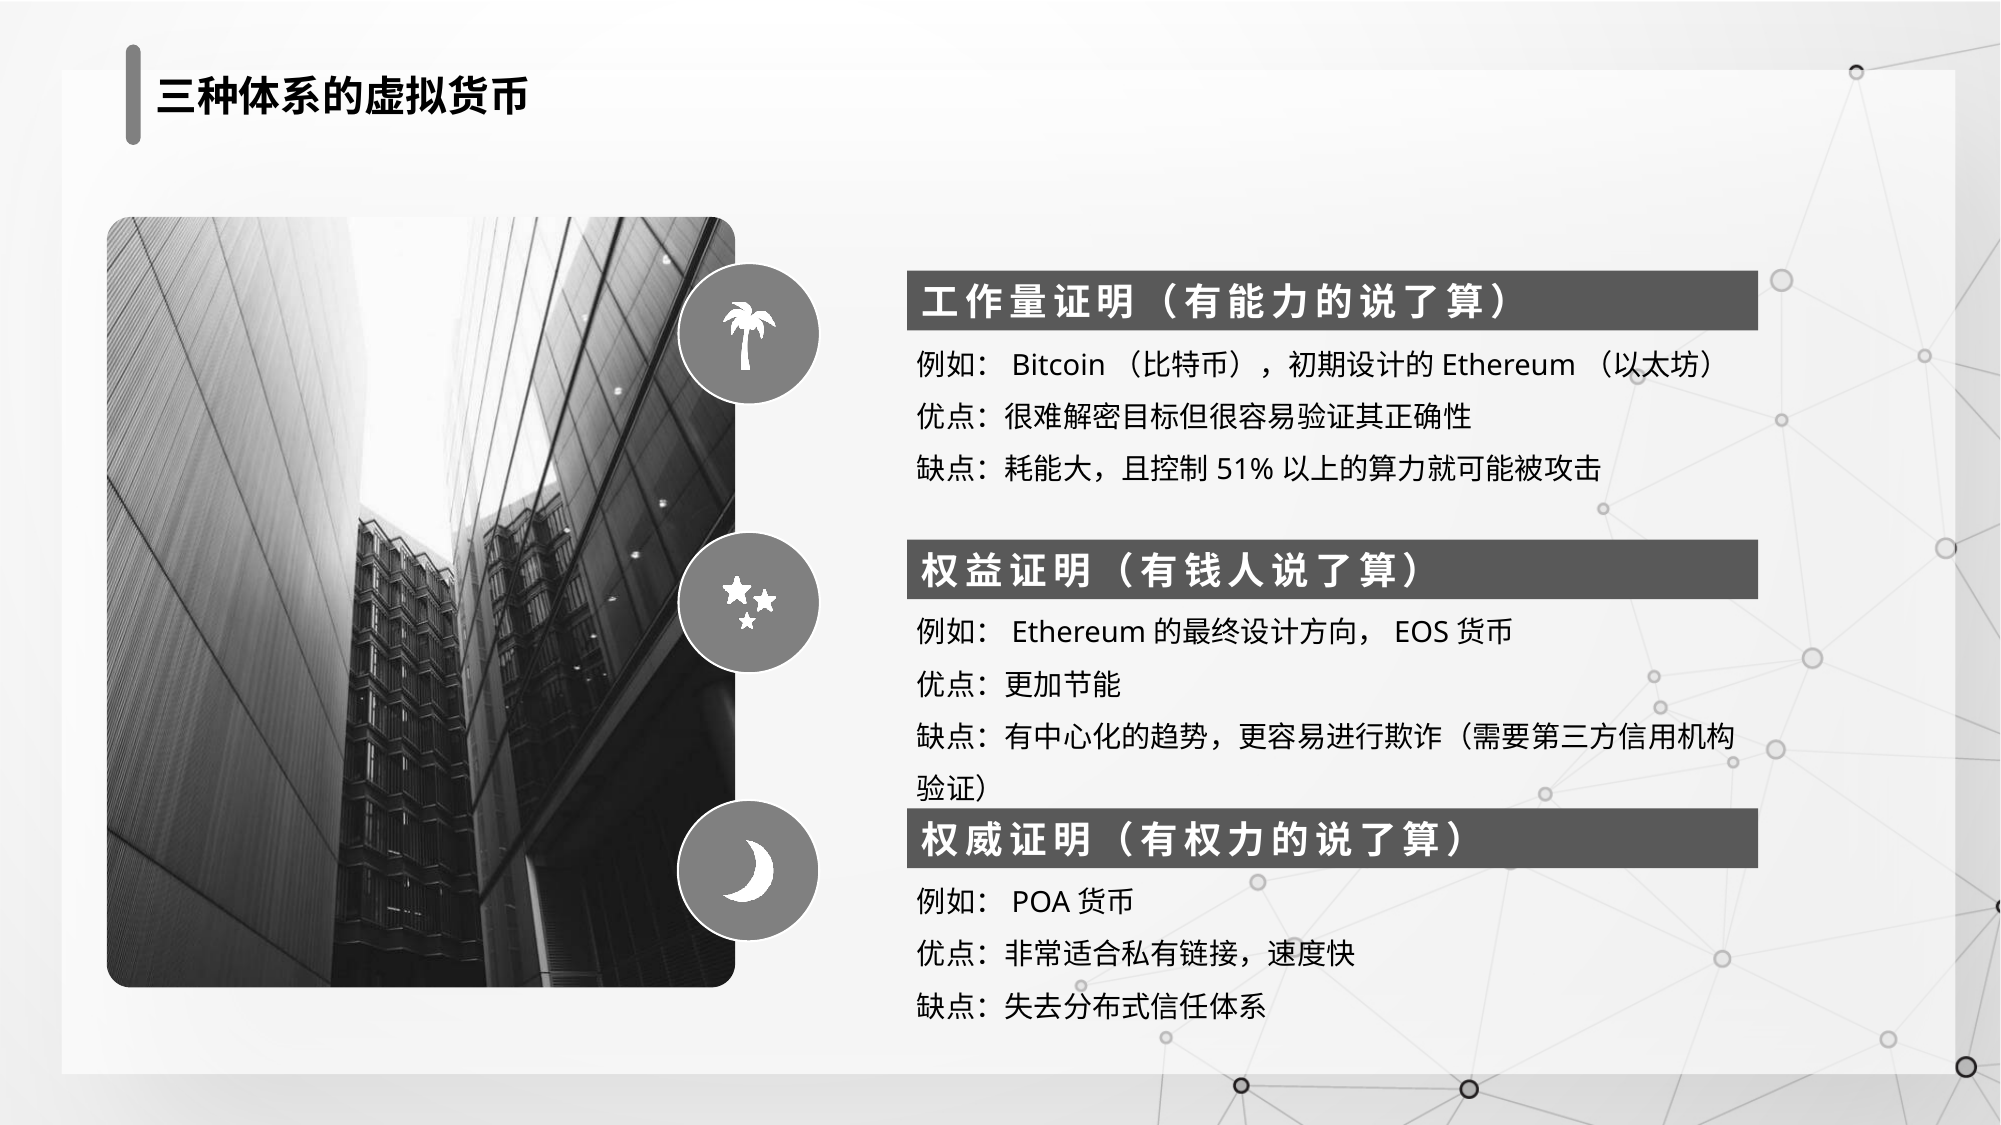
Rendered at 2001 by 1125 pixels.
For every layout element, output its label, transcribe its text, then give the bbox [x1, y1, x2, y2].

text_box 权威证明（有权力的说了算） [907, 808, 1759, 869]
text_box [736, 262, 821, 406]
text_box 例如：Ethereum的最终设计方向，EOS货币 优点：更加节能 缺点：有中心化的趋势，更容易进行欺诈（需要第三方信用机构验证） [902, 588, 1778, 813]
text_box [736, 798, 821, 943]
text_box 工作量证明（有能力的说了算） [907, 270, 1759, 331]
text_box [736, 530, 821, 675]
text_box 例如：Bitcoin（比特币），初期设计的Ethereum（以太坊） 优点：很难解密目标但很容易验证其正确性 缺点：耗能大，且控制51%以上的算力就可能被攻击 [902, 320, 1778, 493]
picture [0, 0, 2001, 1125]
text_box 例如：POA货币 优点：非常适合私有链接，速度快 缺点：失去分布式信任体系 [902, 858, 1778, 1031]
text_box 权益证明（有钱人说了算） [907, 539, 1759, 600]
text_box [125, 44, 682, 145]
